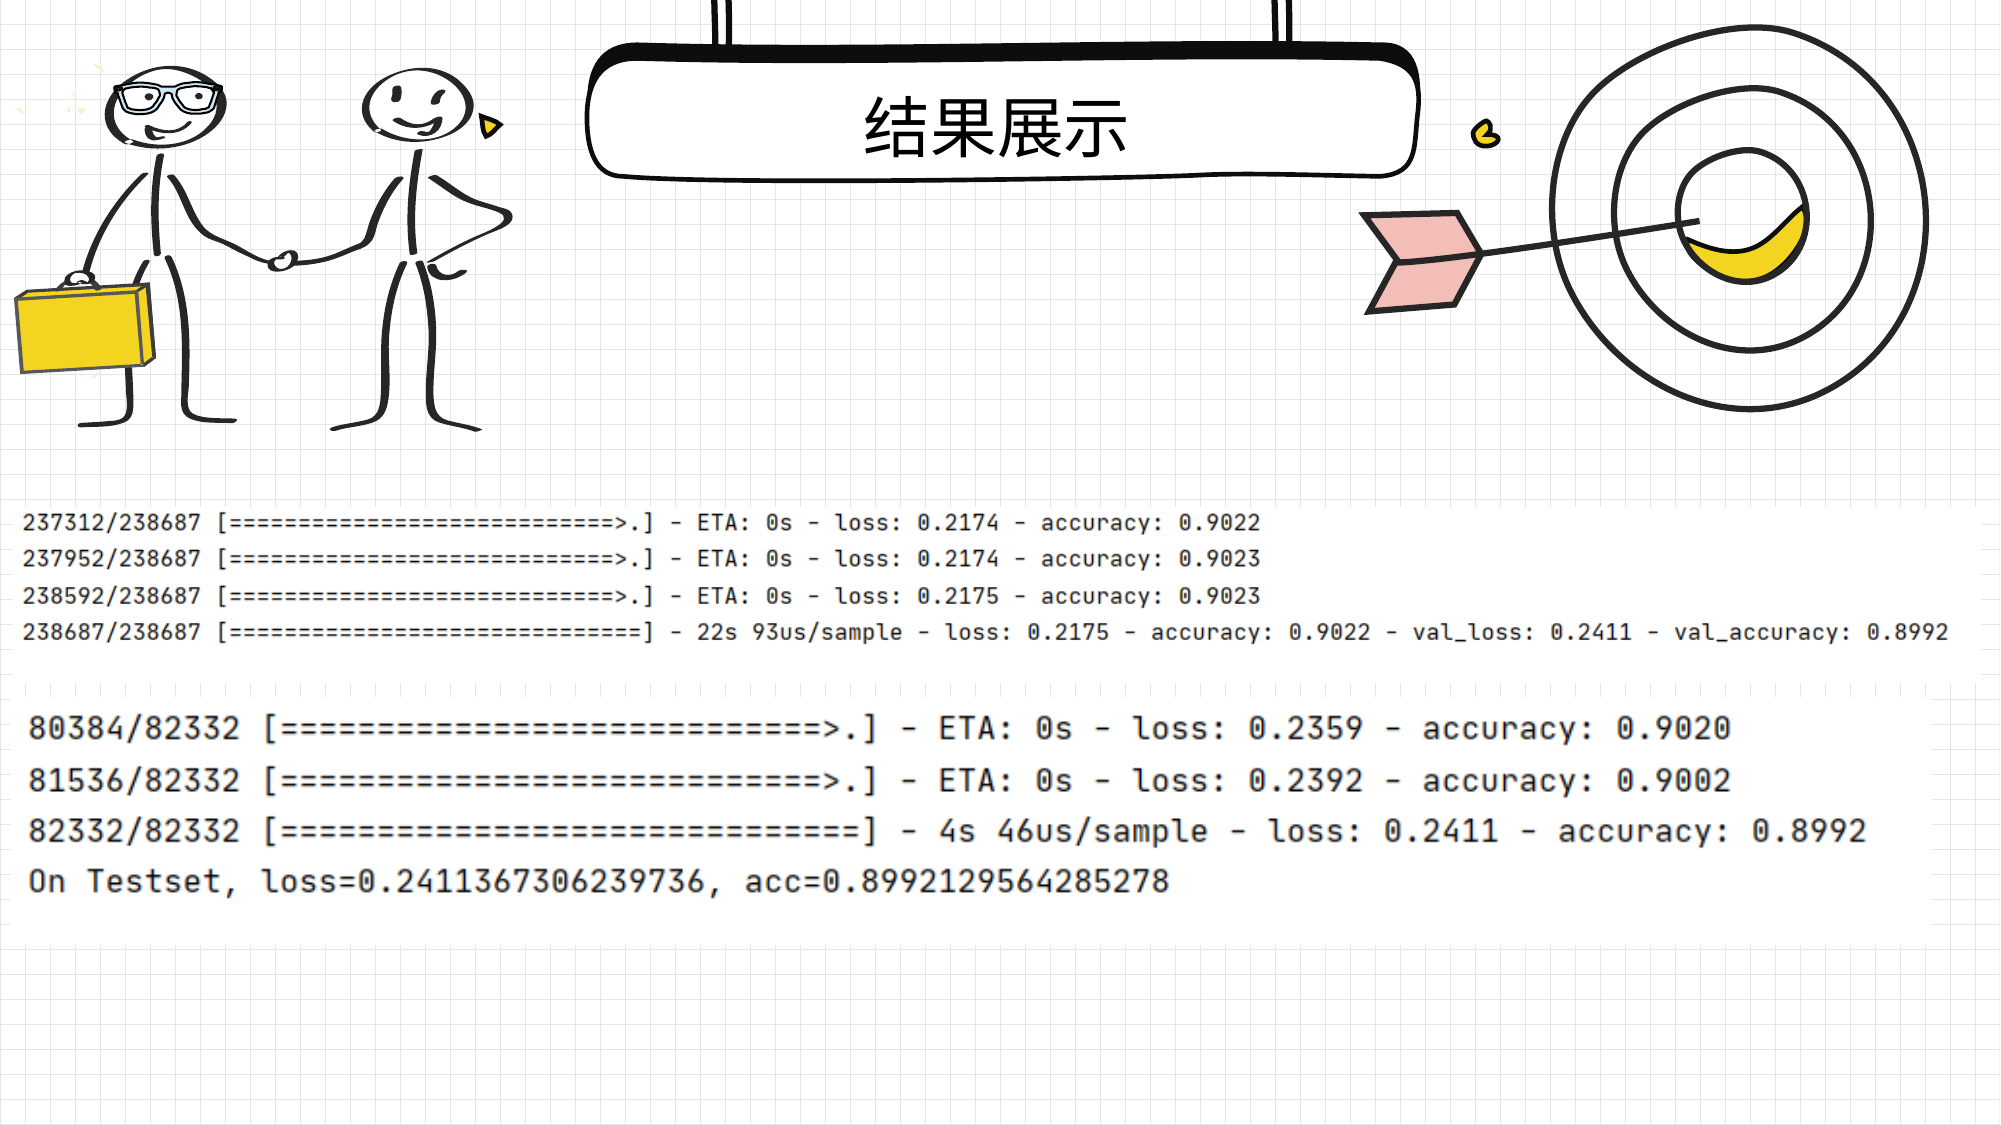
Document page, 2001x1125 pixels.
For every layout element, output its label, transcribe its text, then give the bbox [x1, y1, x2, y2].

picture [13, 507, 1981, 683]
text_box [1549, 27, 1934, 402]
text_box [13, 51, 520, 433]
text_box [1375, 109, 1644, 384]
text_box 结果展示 [717, 78, 1277, 174]
picture [11, 696, 1932, 945]
